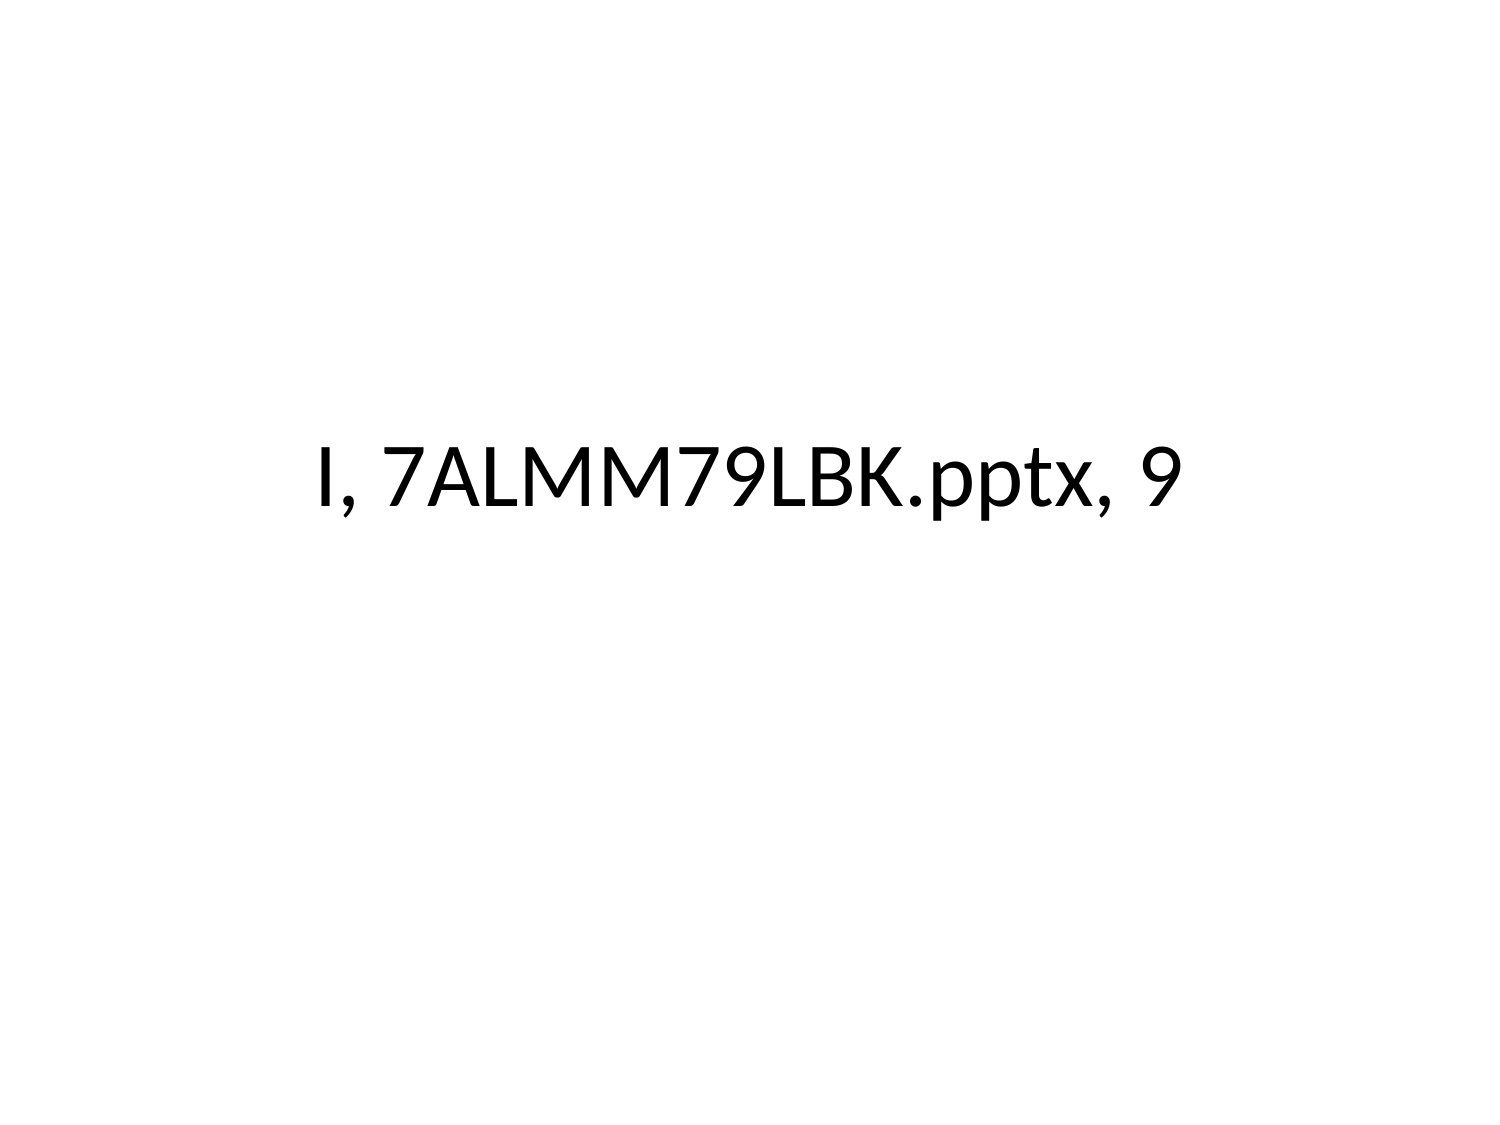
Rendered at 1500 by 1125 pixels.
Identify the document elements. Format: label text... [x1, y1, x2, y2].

title I, 7ALMM79LBK.pptx, 9 [112, 349, 1388, 591]
